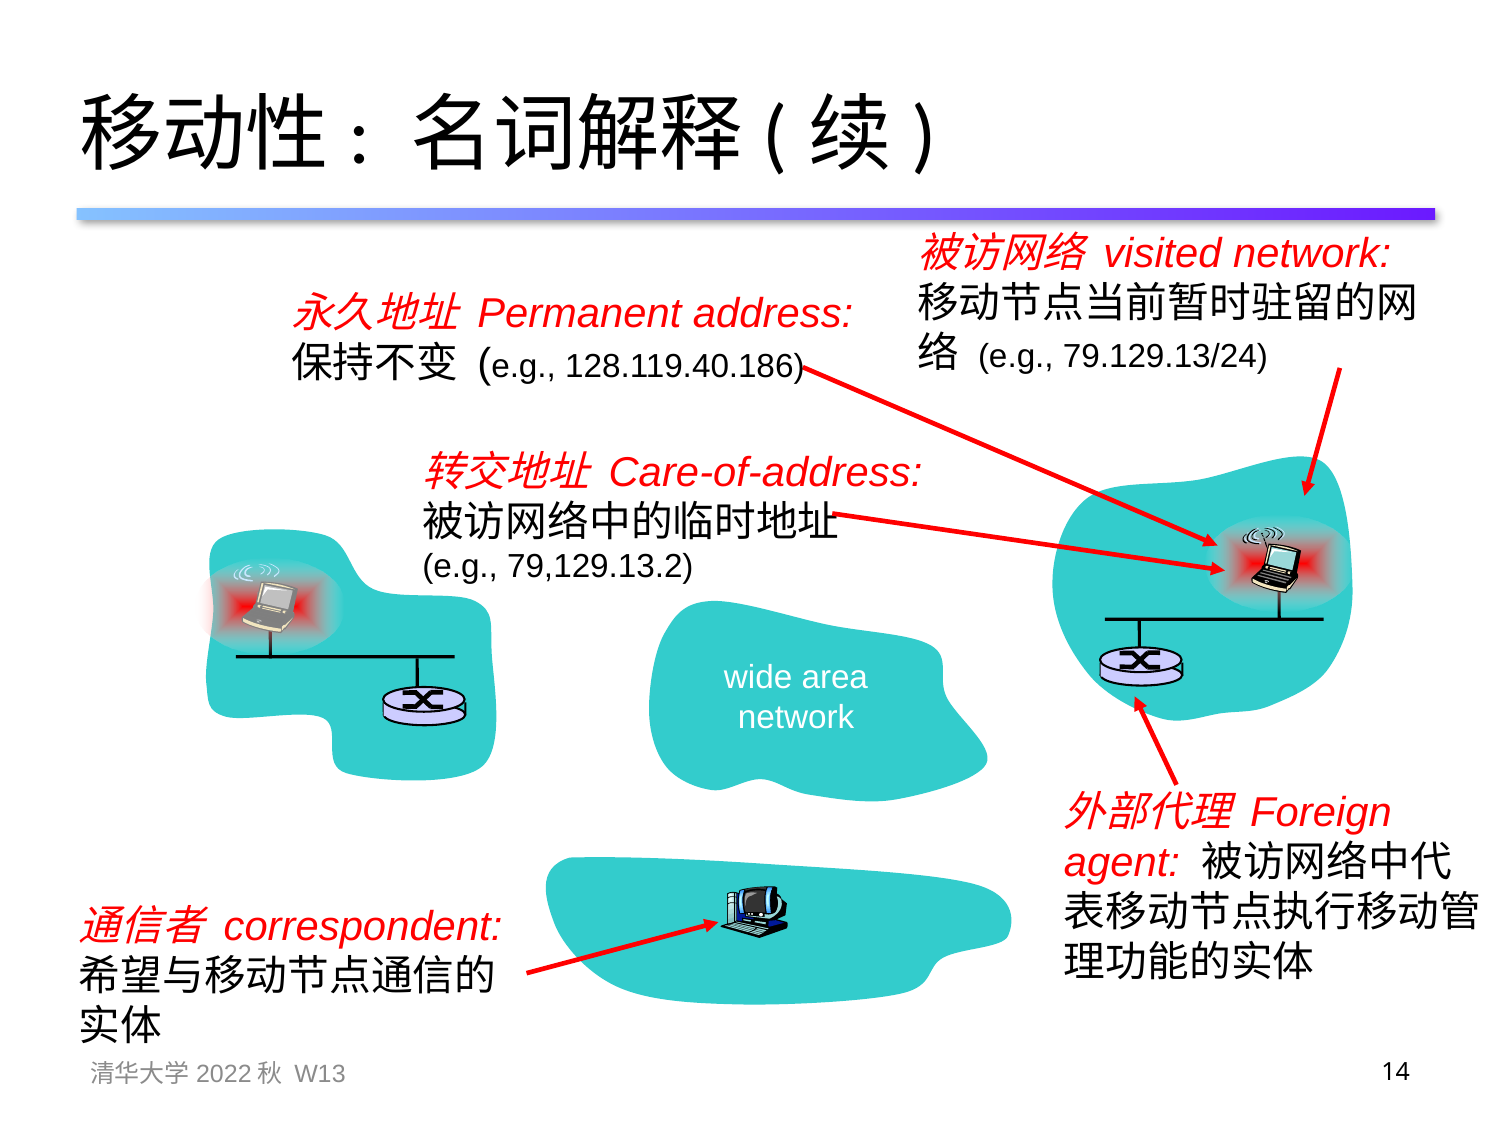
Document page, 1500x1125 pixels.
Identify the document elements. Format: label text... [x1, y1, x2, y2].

slide_number 清华大学2022秋 W13 [75, 1056, 425, 1103]
title 移动性: 名词解释(续) [64, 36, 1340, 224]
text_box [1203, 514, 1355, 612]
text_box 外部代理 Foreign agent: 被访网络中代表移动节点执行移动管理功能的实体 [1049, 777, 1500, 993]
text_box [235, 629, 455, 687]
text_box [1301, 383, 1336, 496]
text_box wide area network [677, 648, 915, 743]
text_box [526, 919, 715, 974]
text_box 被访网络 visited network: 移动节点当前暂时驻留的网络 (e.g., 79.129.13/24) [902, 218, 1452, 383]
text_box [649, 600, 988, 802]
slide_number 14 [1074, 1042, 1425, 1103]
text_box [1099, 647, 1183, 686]
text_box [1134, 696, 1173, 777]
text_box [1052, 547, 1202, 681]
text_box [545, 857, 1012, 1005]
text_box [1057, 493, 1198, 566]
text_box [382, 686, 466, 726]
text_box 通信者 correspondent: 希望与移动节点通信的实体 [64, 891, 549, 1056]
text_box [1096, 456, 1346, 536]
text_box 永久地址 Permanent address: 保持不变 (e.g., 128.119.40.186) [276, 278, 879, 394]
text_box 转交地址 Care-of-address: 被访网络中的临时地址 (e.g., 79,129.13.2) [407, 437, 955, 592]
text_box [205, 529, 497, 781]
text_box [194, 557, 345, 655]
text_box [720, 885, 790, 939]
text_box [1110, 620, 1350, 721]
